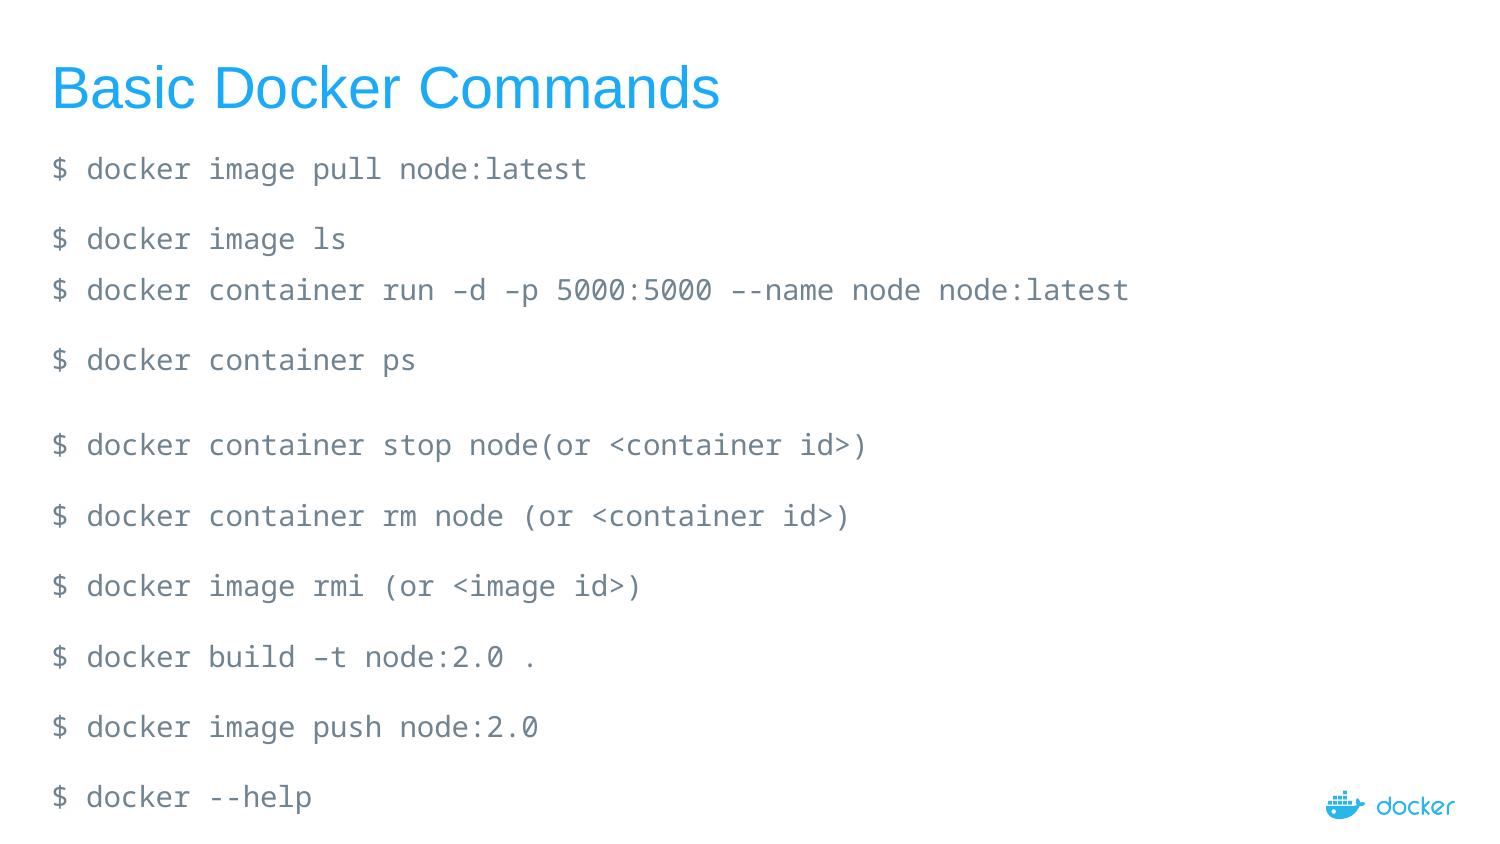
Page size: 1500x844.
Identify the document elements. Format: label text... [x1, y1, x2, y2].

text_box Basic Docker Commands [49, 46, 730, 148]
picture [1325, 788, 1456, 820]
text_box $ docker image pull node:latest $ docker image ls $ docker container run –d –p 5000:5000 –-name node node:latest $ docker container ps $ docker container stop node(or <container id>) $ docker container rm node (or <container id>) $ docker image rmi (or <image id>) $ docker build –t node:2.0 . $ docker image push node:2.0 $ docker --help [49, 148, 1318, 814]
